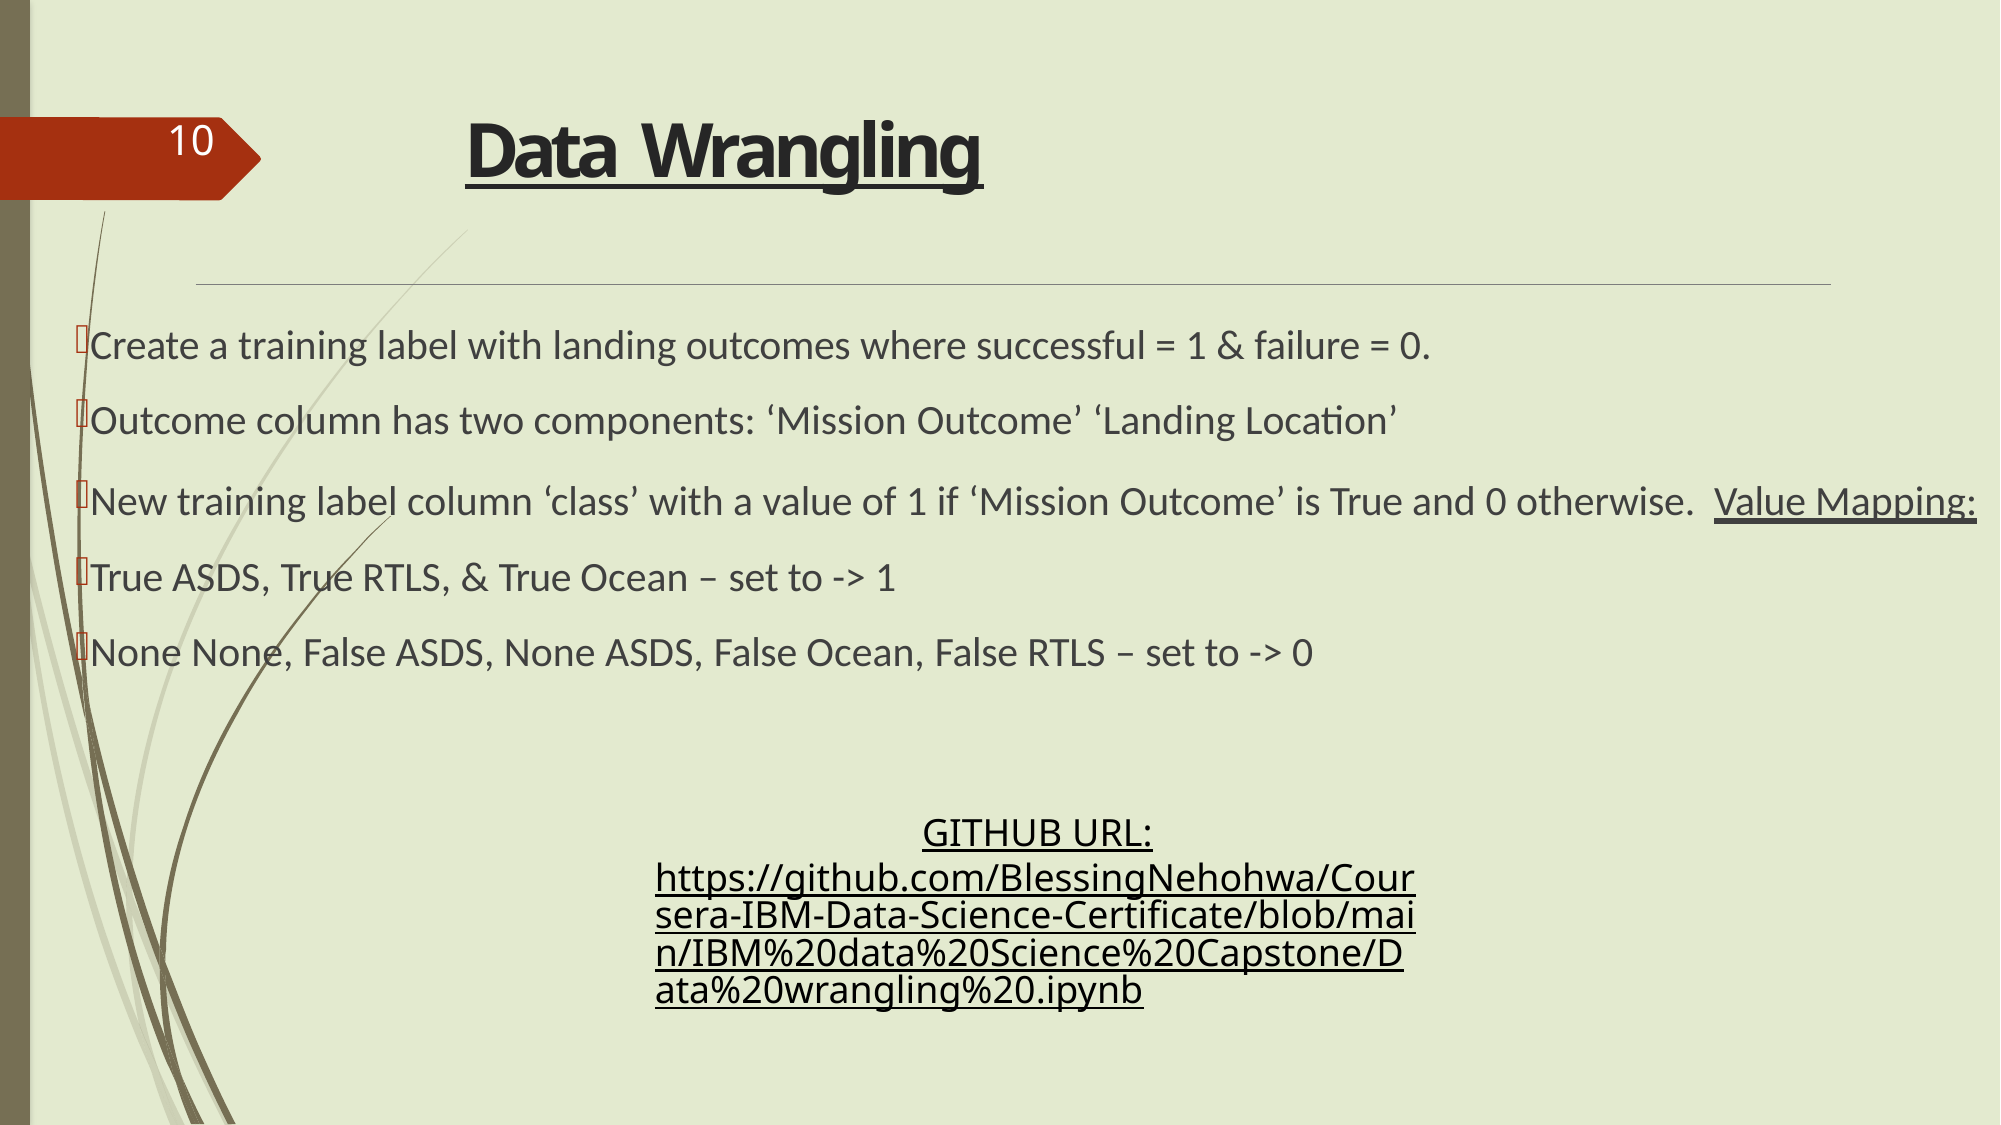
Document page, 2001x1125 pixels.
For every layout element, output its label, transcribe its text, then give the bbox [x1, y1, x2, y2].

title Data Wrangling [462, 100, 1068, 291]
text_box GITHUB URL: https://github.com/BlessingNehohwa/Coursera-IBM-Data-Science-Certificate/blob/main/IBM%20data%20Science%20Capstone/Data%20wrangling%20.ipynb [640, 801, 1435, 958]
slide_number 10 [87, 0, 216, 486]
list Create a training label with landing outcomes where successful = 1 & failure = 0. Outcome column has two components: ‘Mission Outcome’ ‘Landing Location’ New training label column ‘class’ with a value of 1 if ‘Mission Outcome’ is True and 0 otherwise. Value Mapping: True ASDS, True RTLS, & True Ocean – set to -> 1 None None, False ASDS, None ASDS, False Ocean, False RTLS – set to -> 0 [75, 291, 2000, 956]
